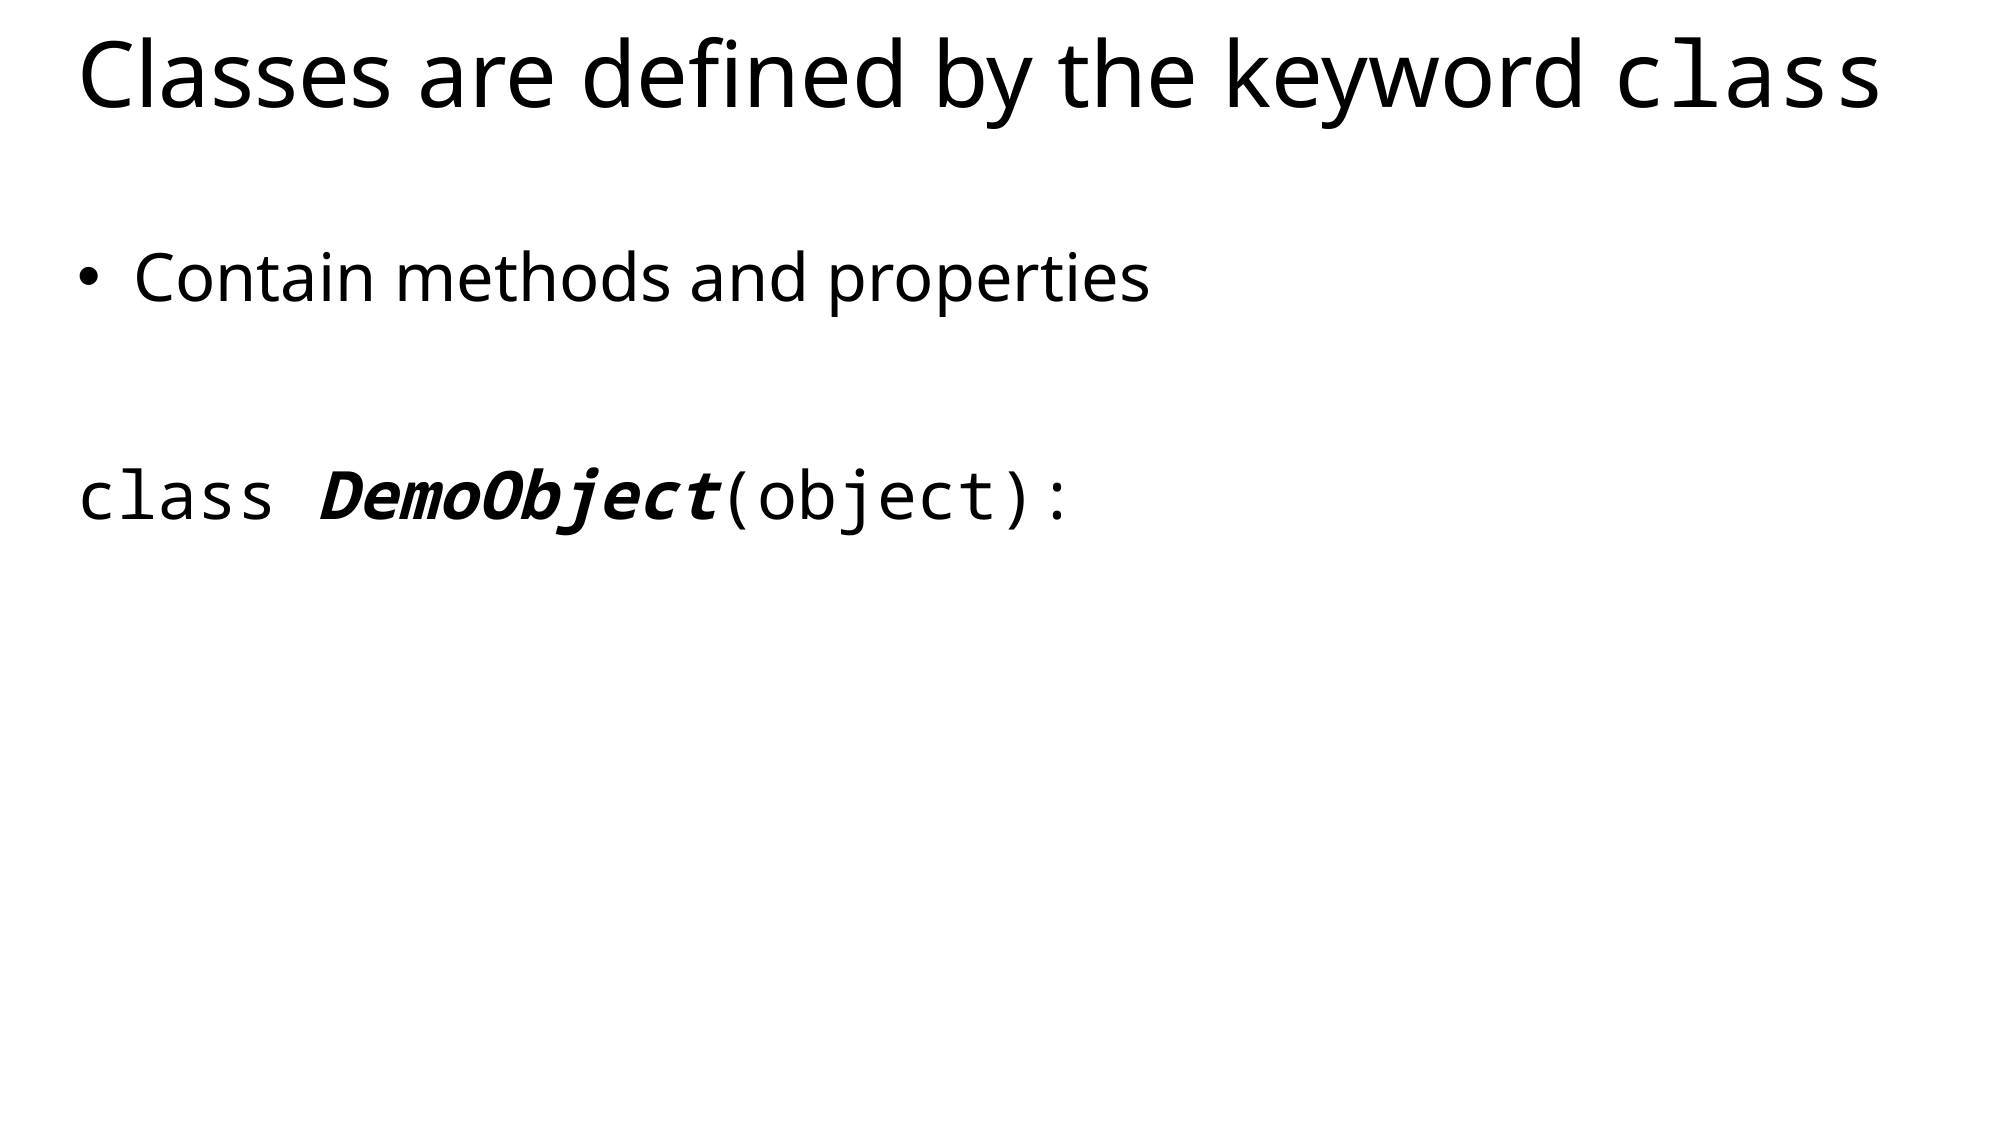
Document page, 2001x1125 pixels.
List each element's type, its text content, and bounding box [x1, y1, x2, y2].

title Classes are defined by the keyword class [62, 29, 1953, 205]
list Contain methods and properties class DemoObject(object): [62, 227, 1953, 1096]
